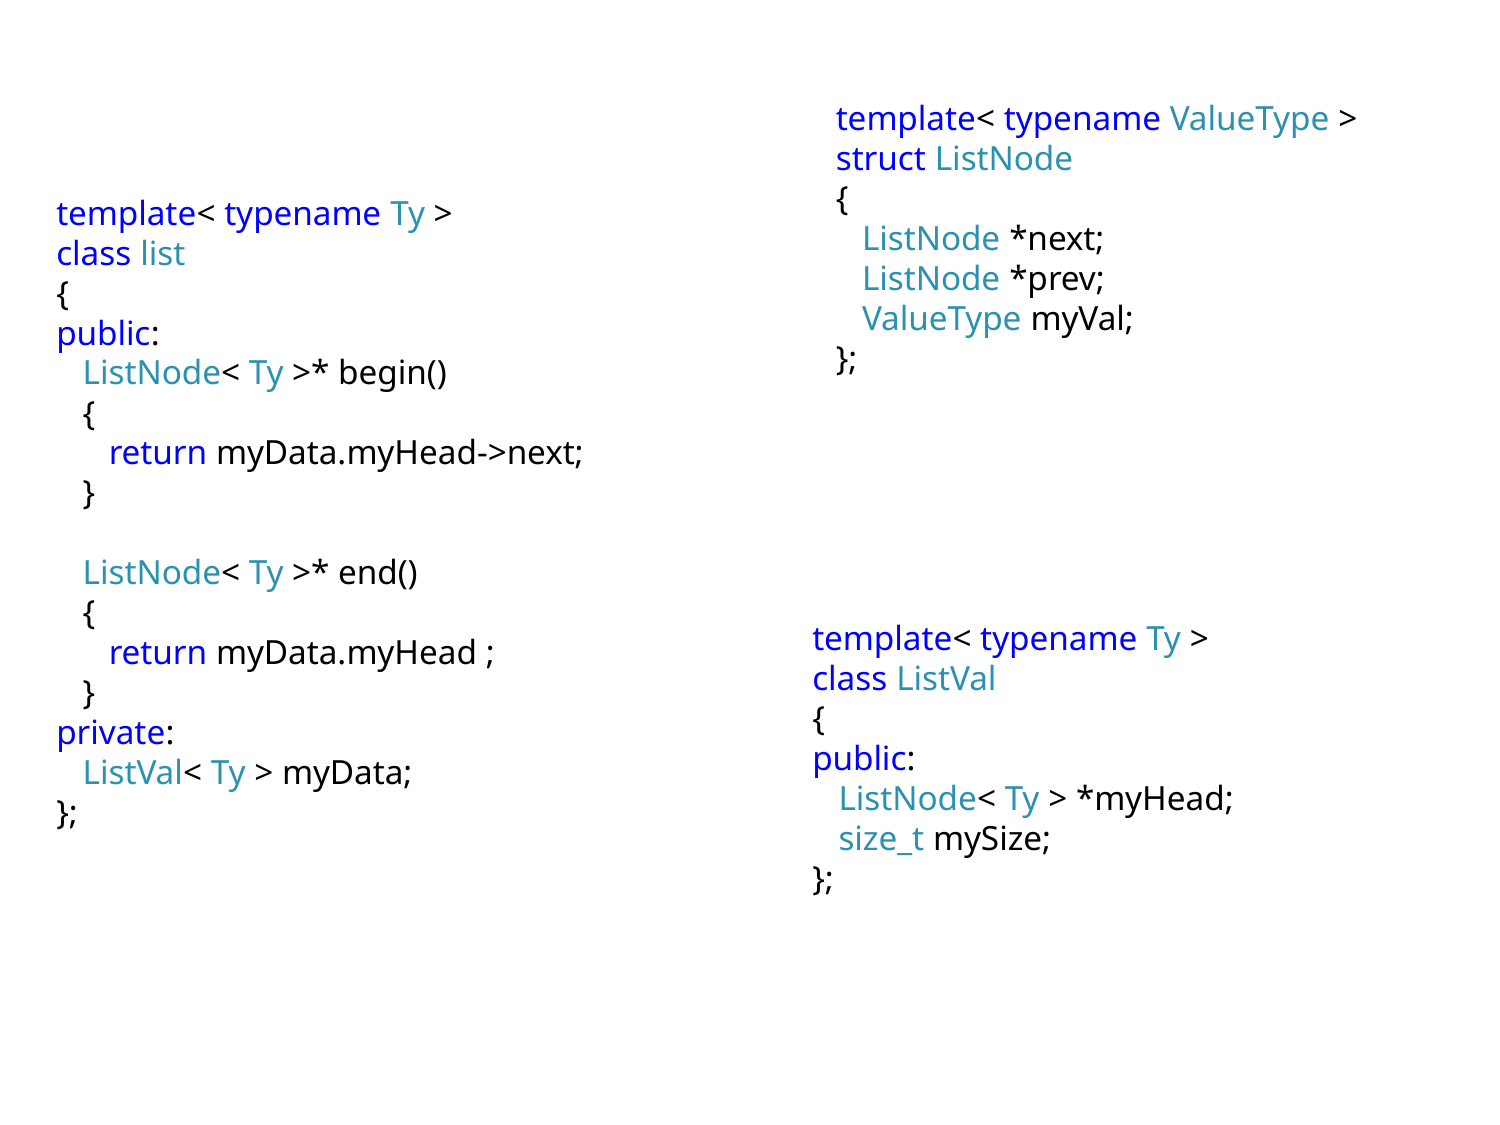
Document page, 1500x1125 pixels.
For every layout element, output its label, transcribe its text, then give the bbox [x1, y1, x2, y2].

list template< typename Ty > class ListVal { public: ListNode< Ty > *myHead; size_t mySize; }; [797, 609, 1459, 1035]
list template< typename ValueType > struct ListNode { ListNode *next; ListNode *prev; ValueType myVal; }; [820, 90, 1459, 398]
list template< typename Ty > class list { public: ListNode< Ty >* begin() { return myData.myHead->next; } ListNode< Ty >* end() { return myData.myHead ; } private: ListVal< Ty > myData; }; [41, 184, 987, 1035]
